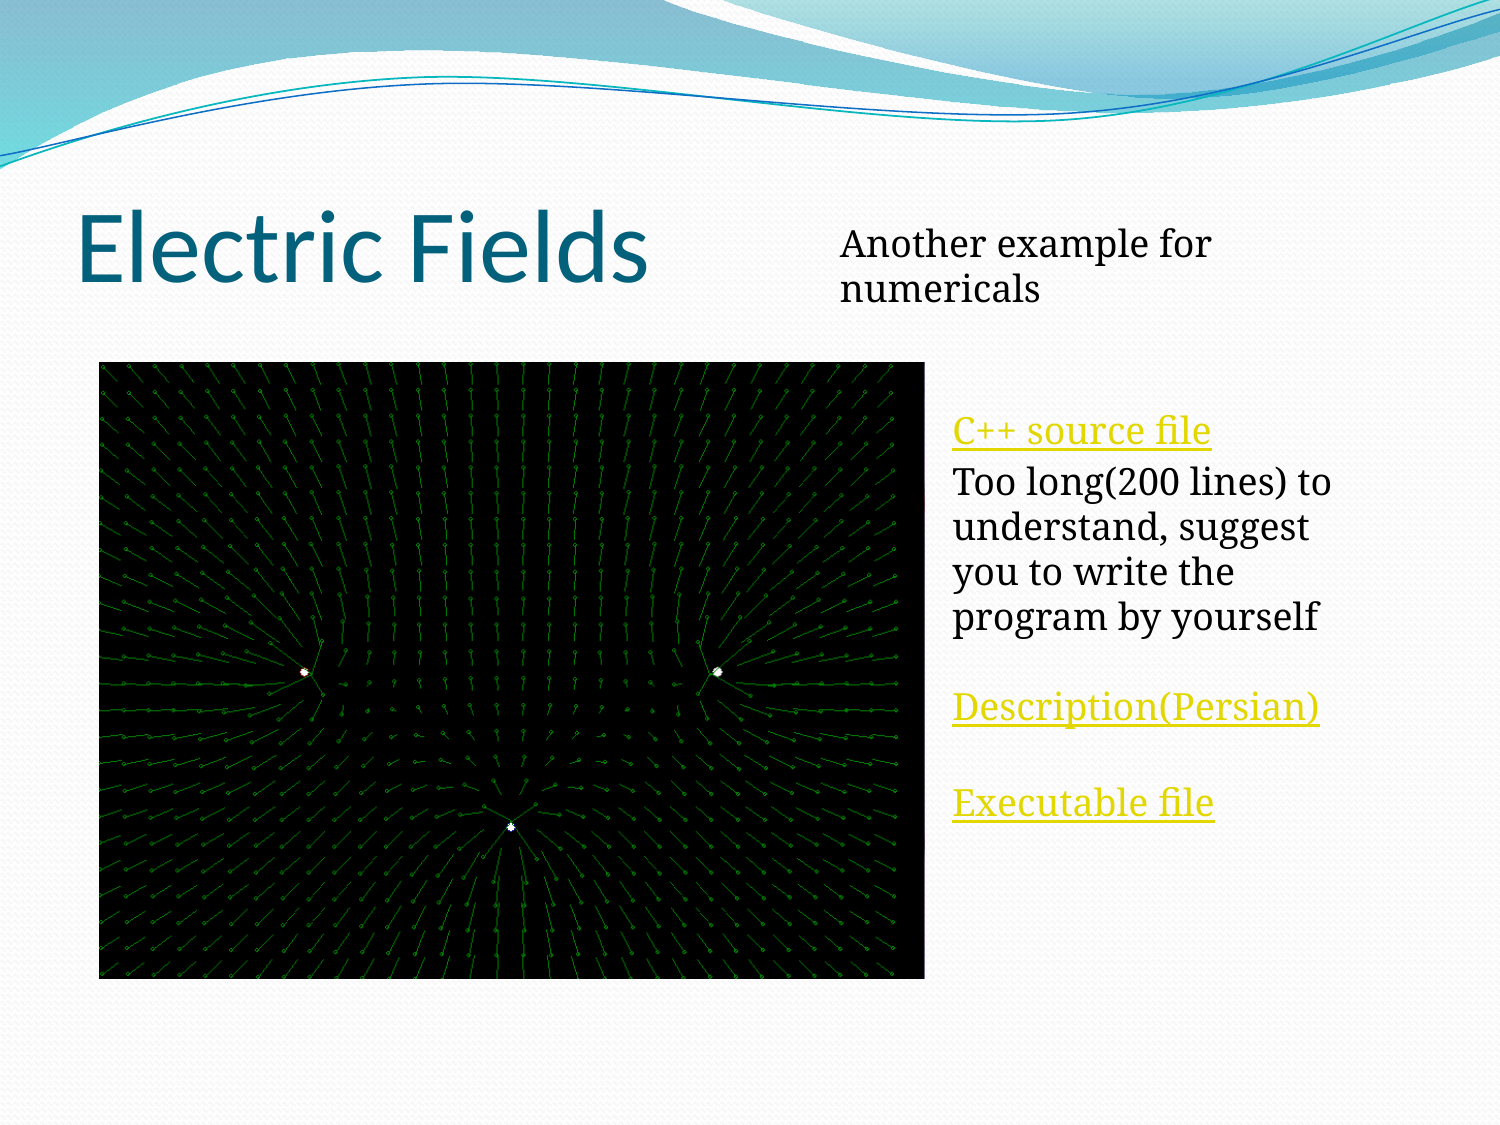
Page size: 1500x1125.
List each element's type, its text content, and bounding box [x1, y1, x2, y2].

title Electric Fields [75, 115, 1425, 303]
text_box Another example for numericals [824, 212, 1425, 363]
picture [99, 362, 926, 979]
text_box C++ source file Too long(200 lines) to understand, suggest you to write the program by yourself Description(Persian) Executable file [937, 399, 1363, 838]
